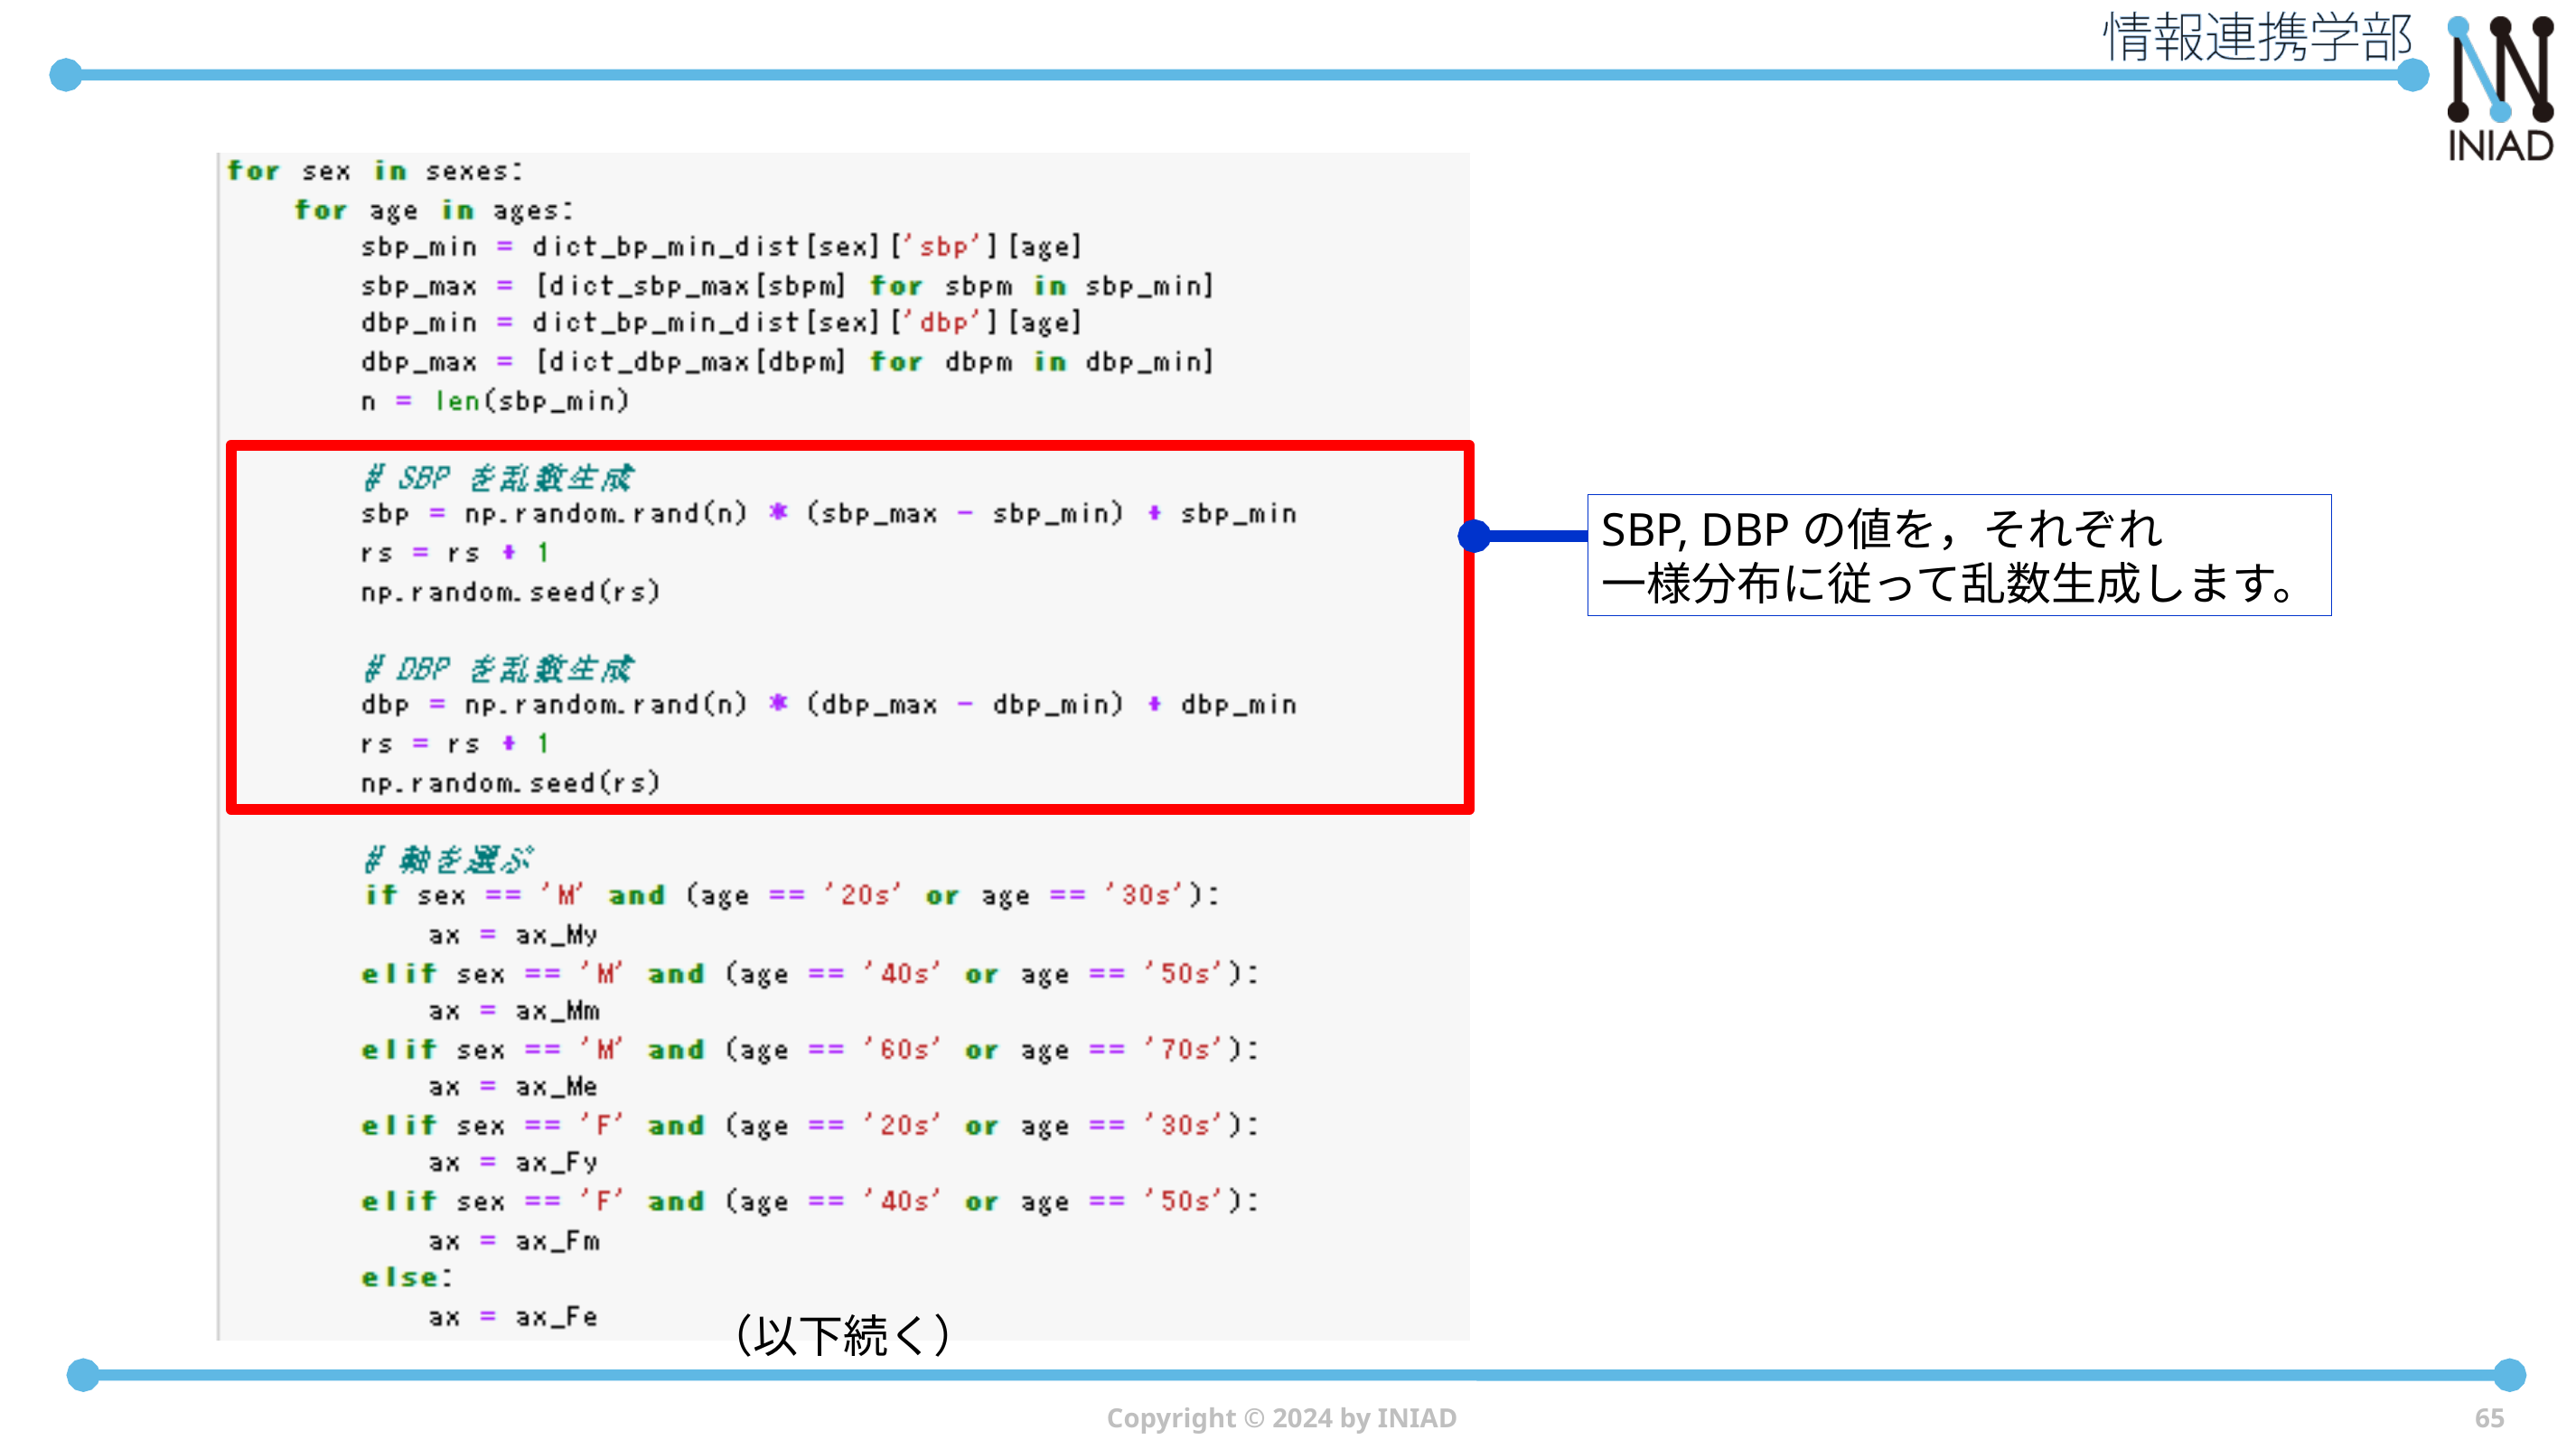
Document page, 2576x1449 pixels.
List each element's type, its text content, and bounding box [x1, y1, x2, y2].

text_box （以下続く） [694, 1349, 993, 1370]
text_box SBP, DBPの値を，それぞれ 一様分布に従って乱数生成します。 [1588, 494, 2332, 616]
footer Copyright © 2024 by INIAD [59, 1374, 2506, 1445]
picture [2448, 12, 2555, 170]
picture [214, 153, 1470, 1341]
slide_number 65 [2376, 1376, 2519, 1445]
